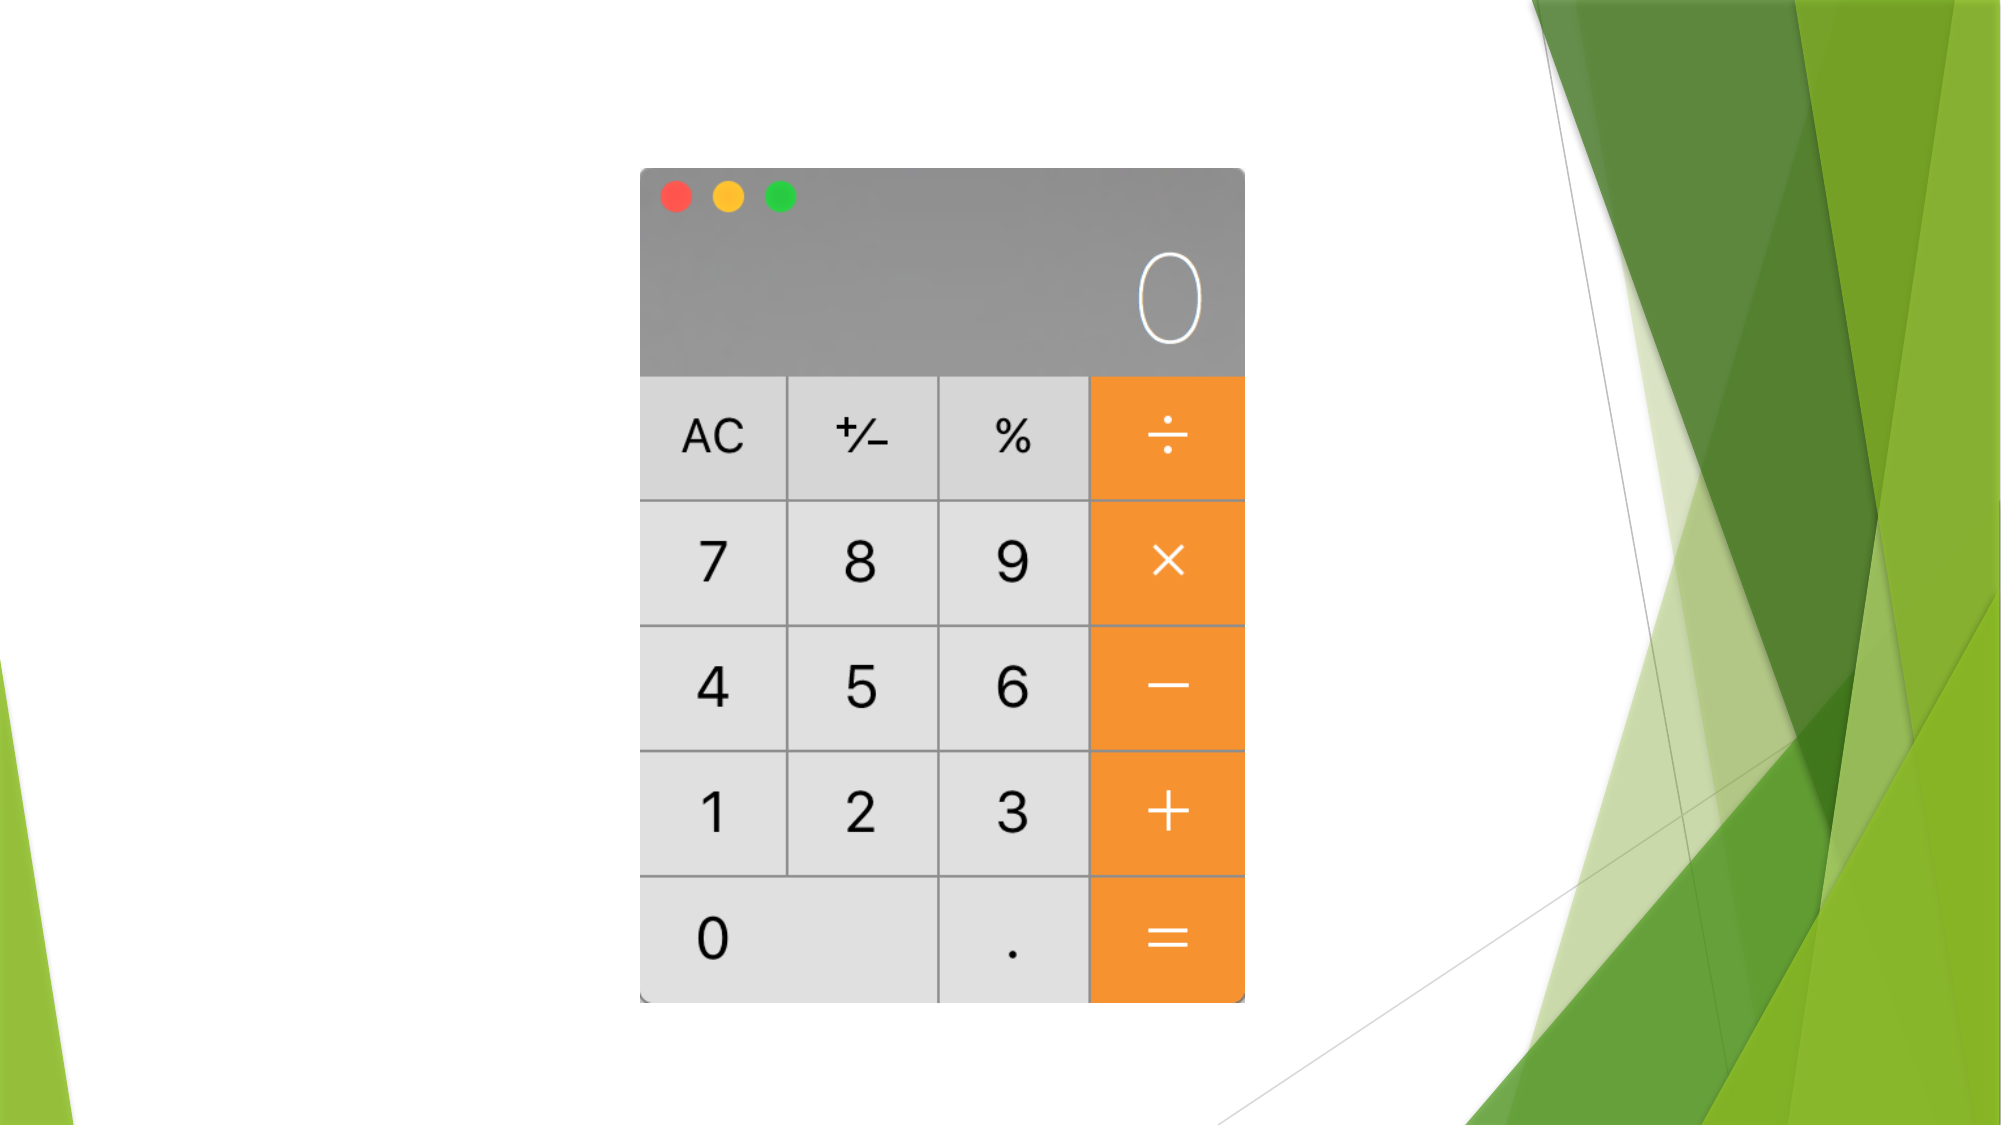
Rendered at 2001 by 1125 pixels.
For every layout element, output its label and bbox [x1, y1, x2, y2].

picture [639, 168, 1246, 1003]
